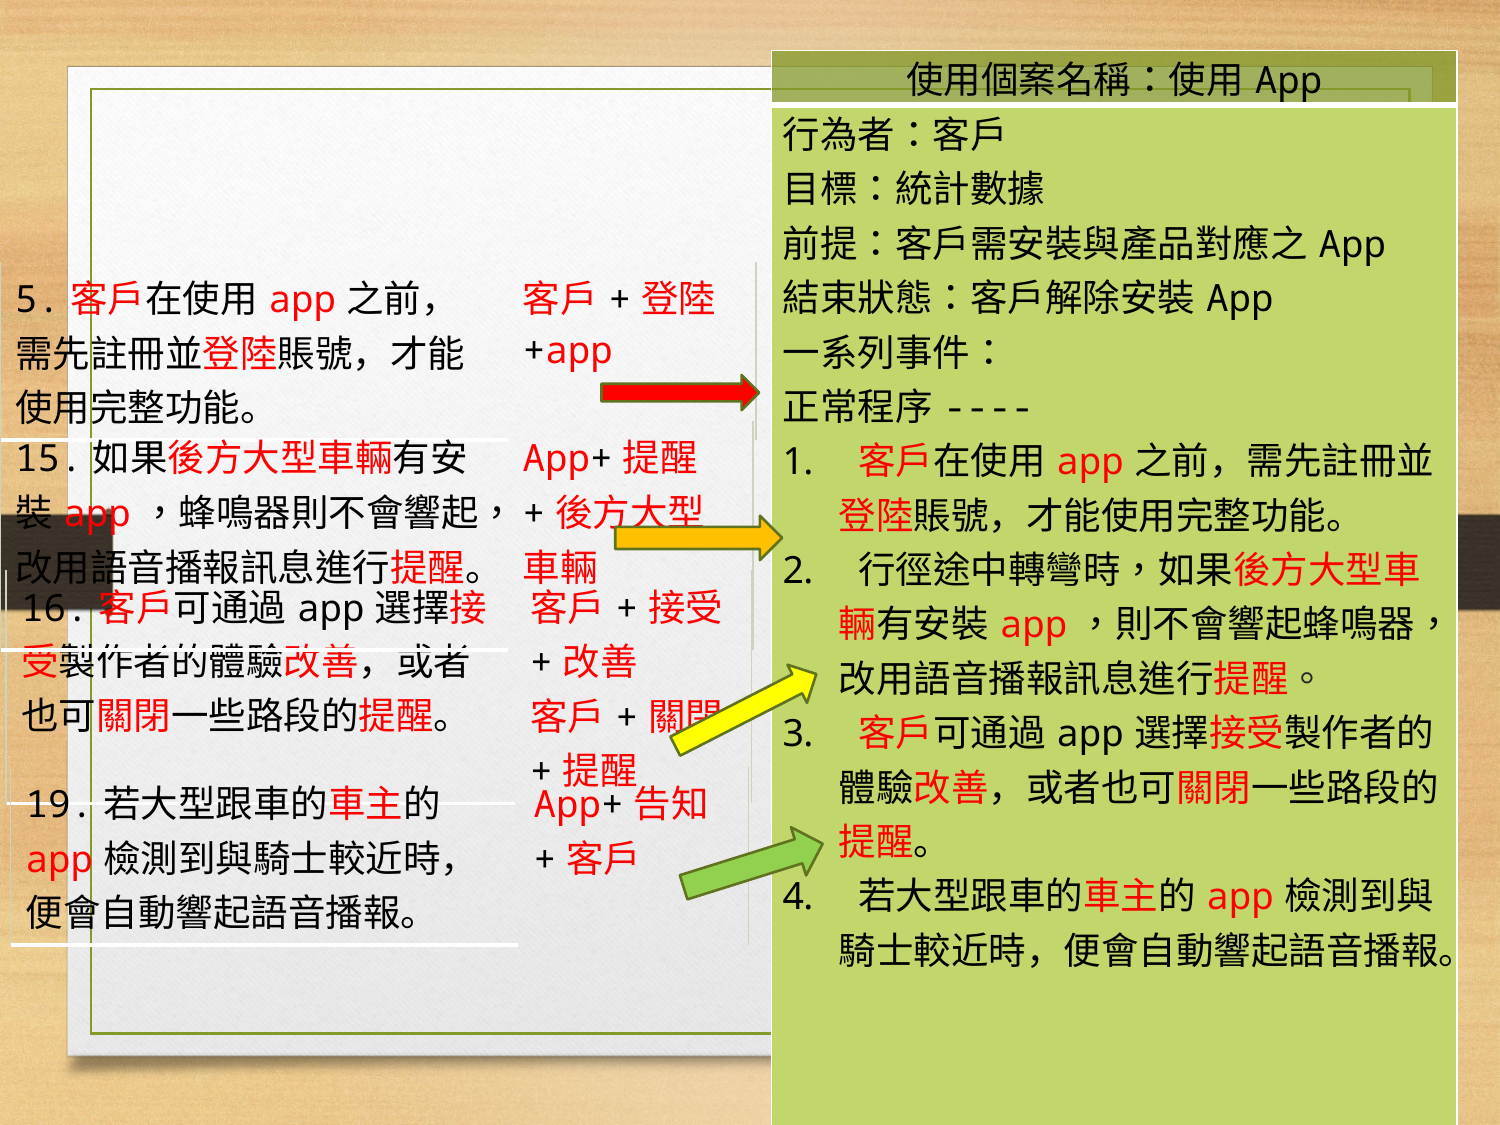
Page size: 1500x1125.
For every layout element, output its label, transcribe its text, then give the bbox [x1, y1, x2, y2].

text_box [669, 663, 818, 757]
table_header 15.如果後方大型車輛有安裝app，蜂鳴器則不會響起，改用語音播報訊息進行提醒。 [1, 421, 508, 648]
picture [92, 90, 771, 525]
table_header 使用個案名稱：使用App [772, 51, 1456, 102]
picture [92, 875, 771, 1032]
picture [749, 712, 771, 851]
table_header 客戶+接受+改善 客戶+關閉+提醒 [515, 650, 751, 803]
table_header 客戶+登陸+app [508, 262, 755, 440]
picture [0, 0, 1500, 1125]
text_box [613, 514, 784, 562]
table_cell 行為者：客戶 目標：統計數據 前提：客戶需安裝與產品對應之App 結束狀態：客戶解除安裝App 一系列事件： 正常程序---- 客戶在使用app之前，需先註冊並登陸賬號，才能使用完整功能。 行徑途中轉彎時，如果後方大型車輛有安裝app，則不會響起蜂鳴器，改用語音播報訊息進行提醒。 客戶可通過app選擇接受製作者的體驗改善，或者也可關閉一些路段的提醒。 若大型跟車的車主的app檢測到與騎士較近時，便會自動響起語音播報。 [772, 108, 1456, 1125]
picture [0, 652, 771, 1125]
table_header 19.若大型跟車的車主的app檢測到與騎士較近時，便會自動響起語音播報。 [11, 767, 518, 943]
picture [752, 551, 771, 692]
table_header App+提醒+後方大型車輛 [508, 421, 752, 650]
table_header 16.客戶可通過app選擇接受製作者的體驗改善，或者也可關閉一些路段的提醒。 [7, 650, 515, 802]
table_header 5.客戶在使用app之前，需先註冊並登陸賬號，才能使用完整功能。 [1, 262, 508, 421]
table_header App+告知+客戶 [518, 767, 748, 945]
text_box [678, 826, 824, 901]
text_box [600, 373, 761, 412]
